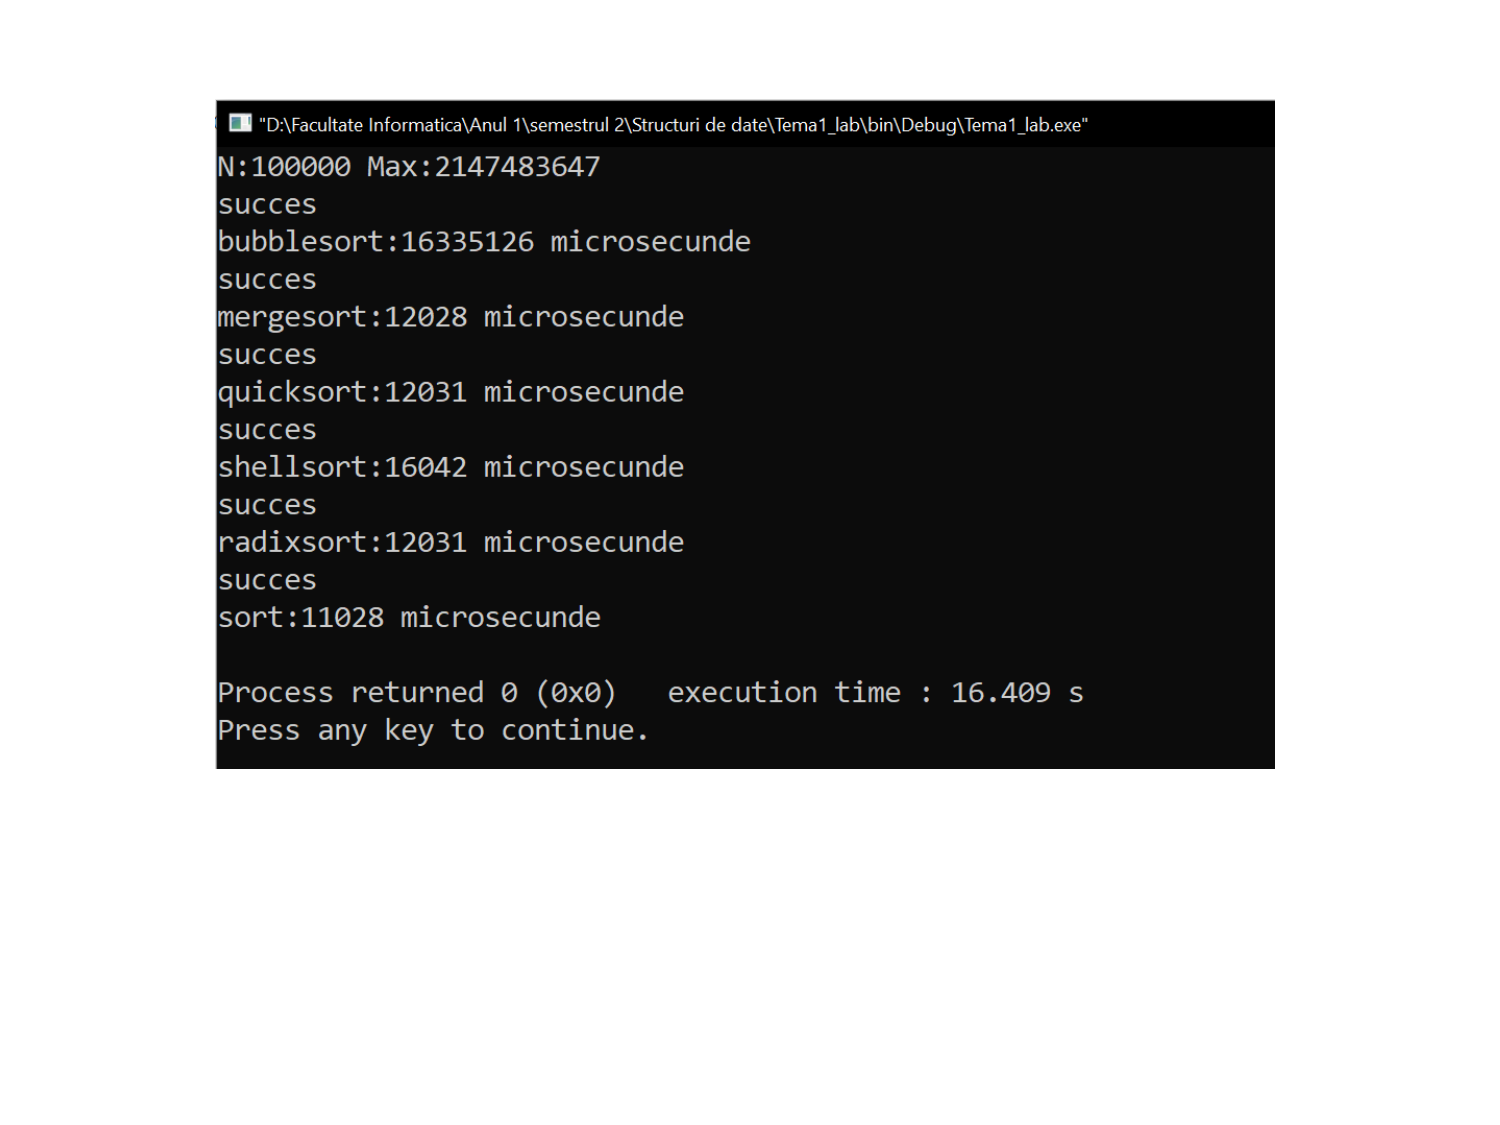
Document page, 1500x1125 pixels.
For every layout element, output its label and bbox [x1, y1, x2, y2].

picture [215, 99, 1275, 776]
